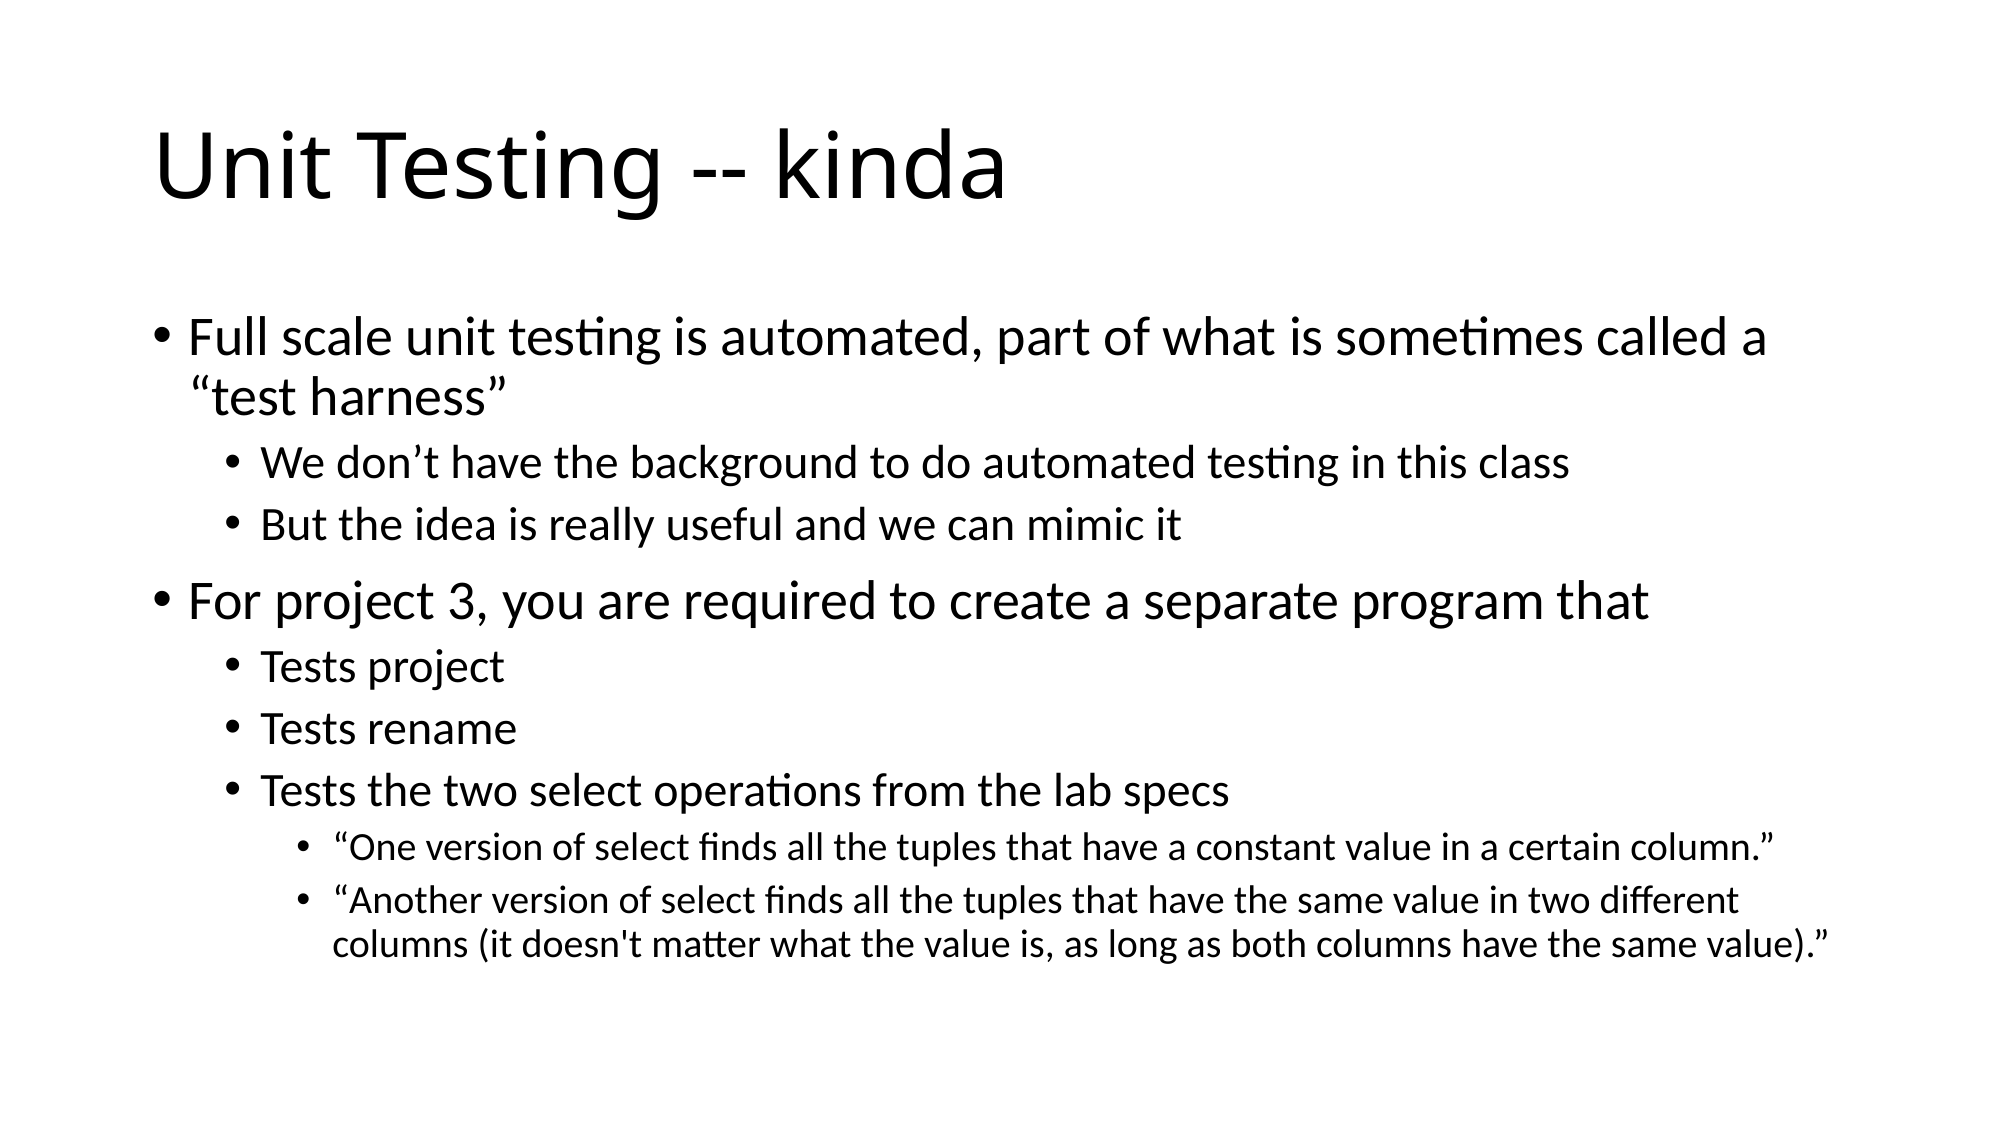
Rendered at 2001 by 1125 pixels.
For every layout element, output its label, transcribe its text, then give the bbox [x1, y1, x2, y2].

title Unit Testing -- kinda [137, 59, 1863, 278]
list Full scale unit testing is automated, part of what is sometimes called a “test harness” We don’t have the background to do automated testing in this class But the idea is really useful and we can mimic it For project 3, you are required to create a separate program that Tests project Tests rename Tests the two select operations from the lab specs “One version of select finds all the tuples that have a constant value in a certain column.” “Another version of select finds all the tuples that have the same value in two different columns (it doesn't matter what the value is, as long as both columns have the same value).” [137, 299, 1863, 1014]
